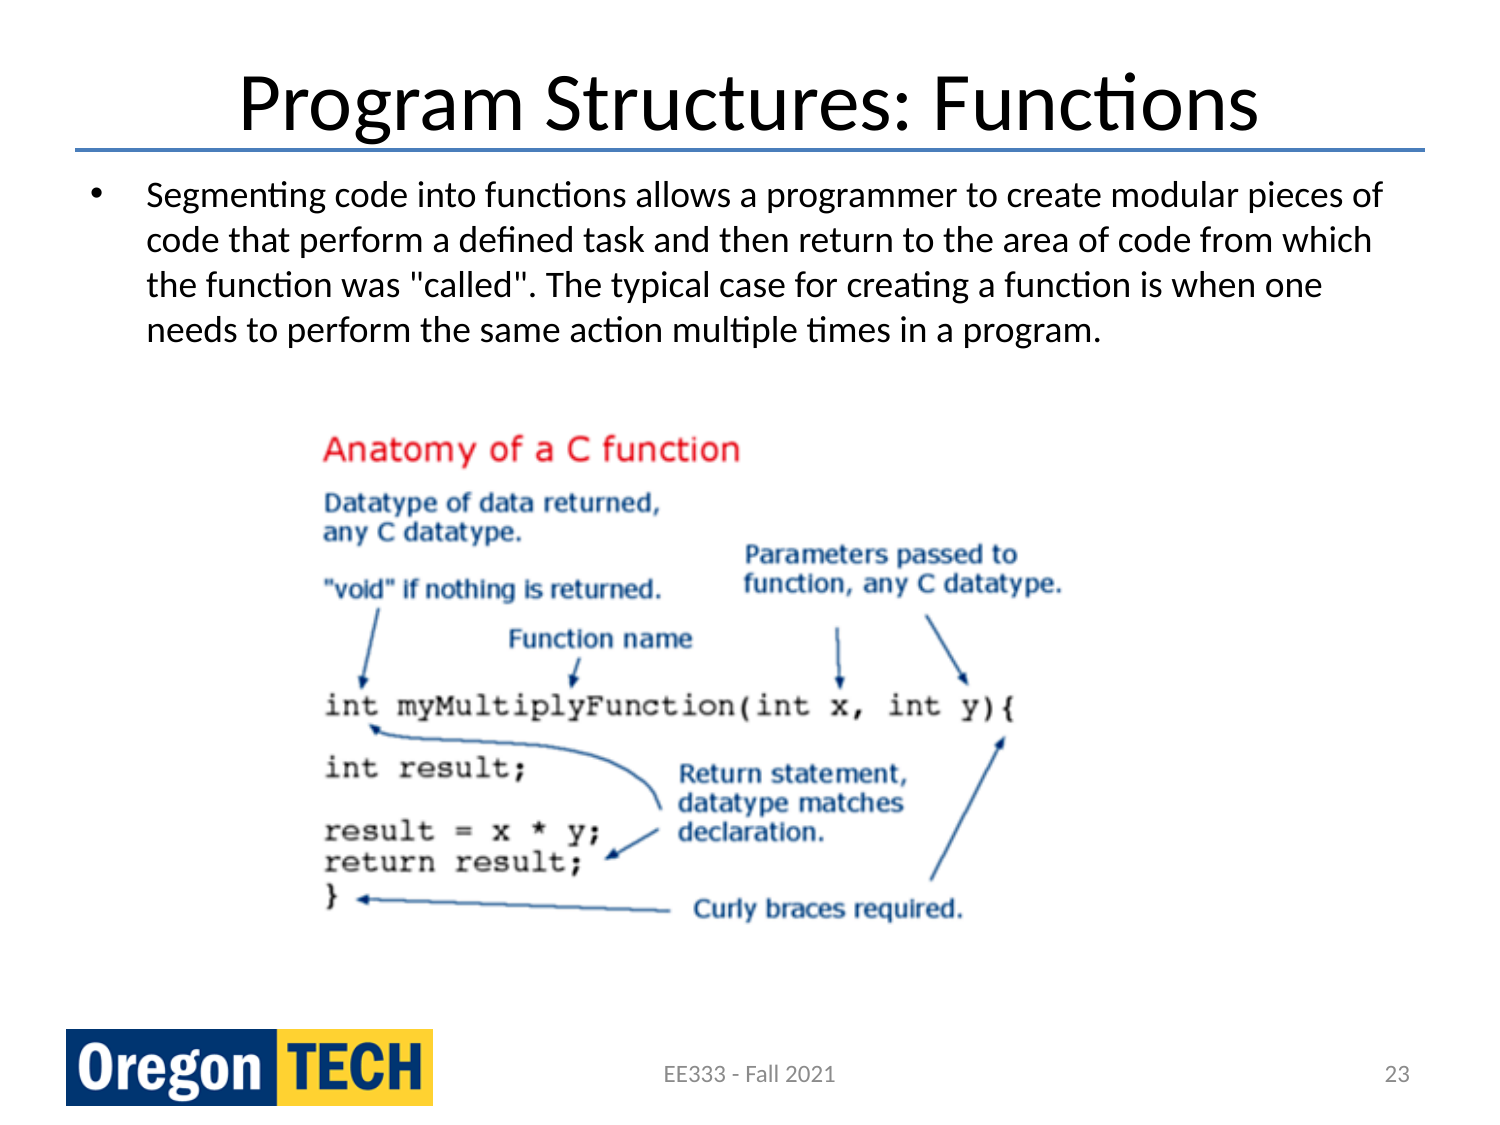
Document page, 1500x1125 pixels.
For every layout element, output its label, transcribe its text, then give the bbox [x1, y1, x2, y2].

footer EE333 - Fall 2021 [512, 1042, 988, 1103]
list Segmenting code into functions allows a programmer to create modular pieces of code that perform a defined task and then return to the area of code from which the function was "called". The typical case for creating a function is when one needs to perform the same action multiple times in a program. [75, 162, 1425, 1005]
slide_number 23 [1074, 1042, 1425, 1103]
title Program Structures: Functions [75, 45, 1425, 150]
picture [312, 424, 1113, 958]
picture [66, 1029, 433, 1106]
